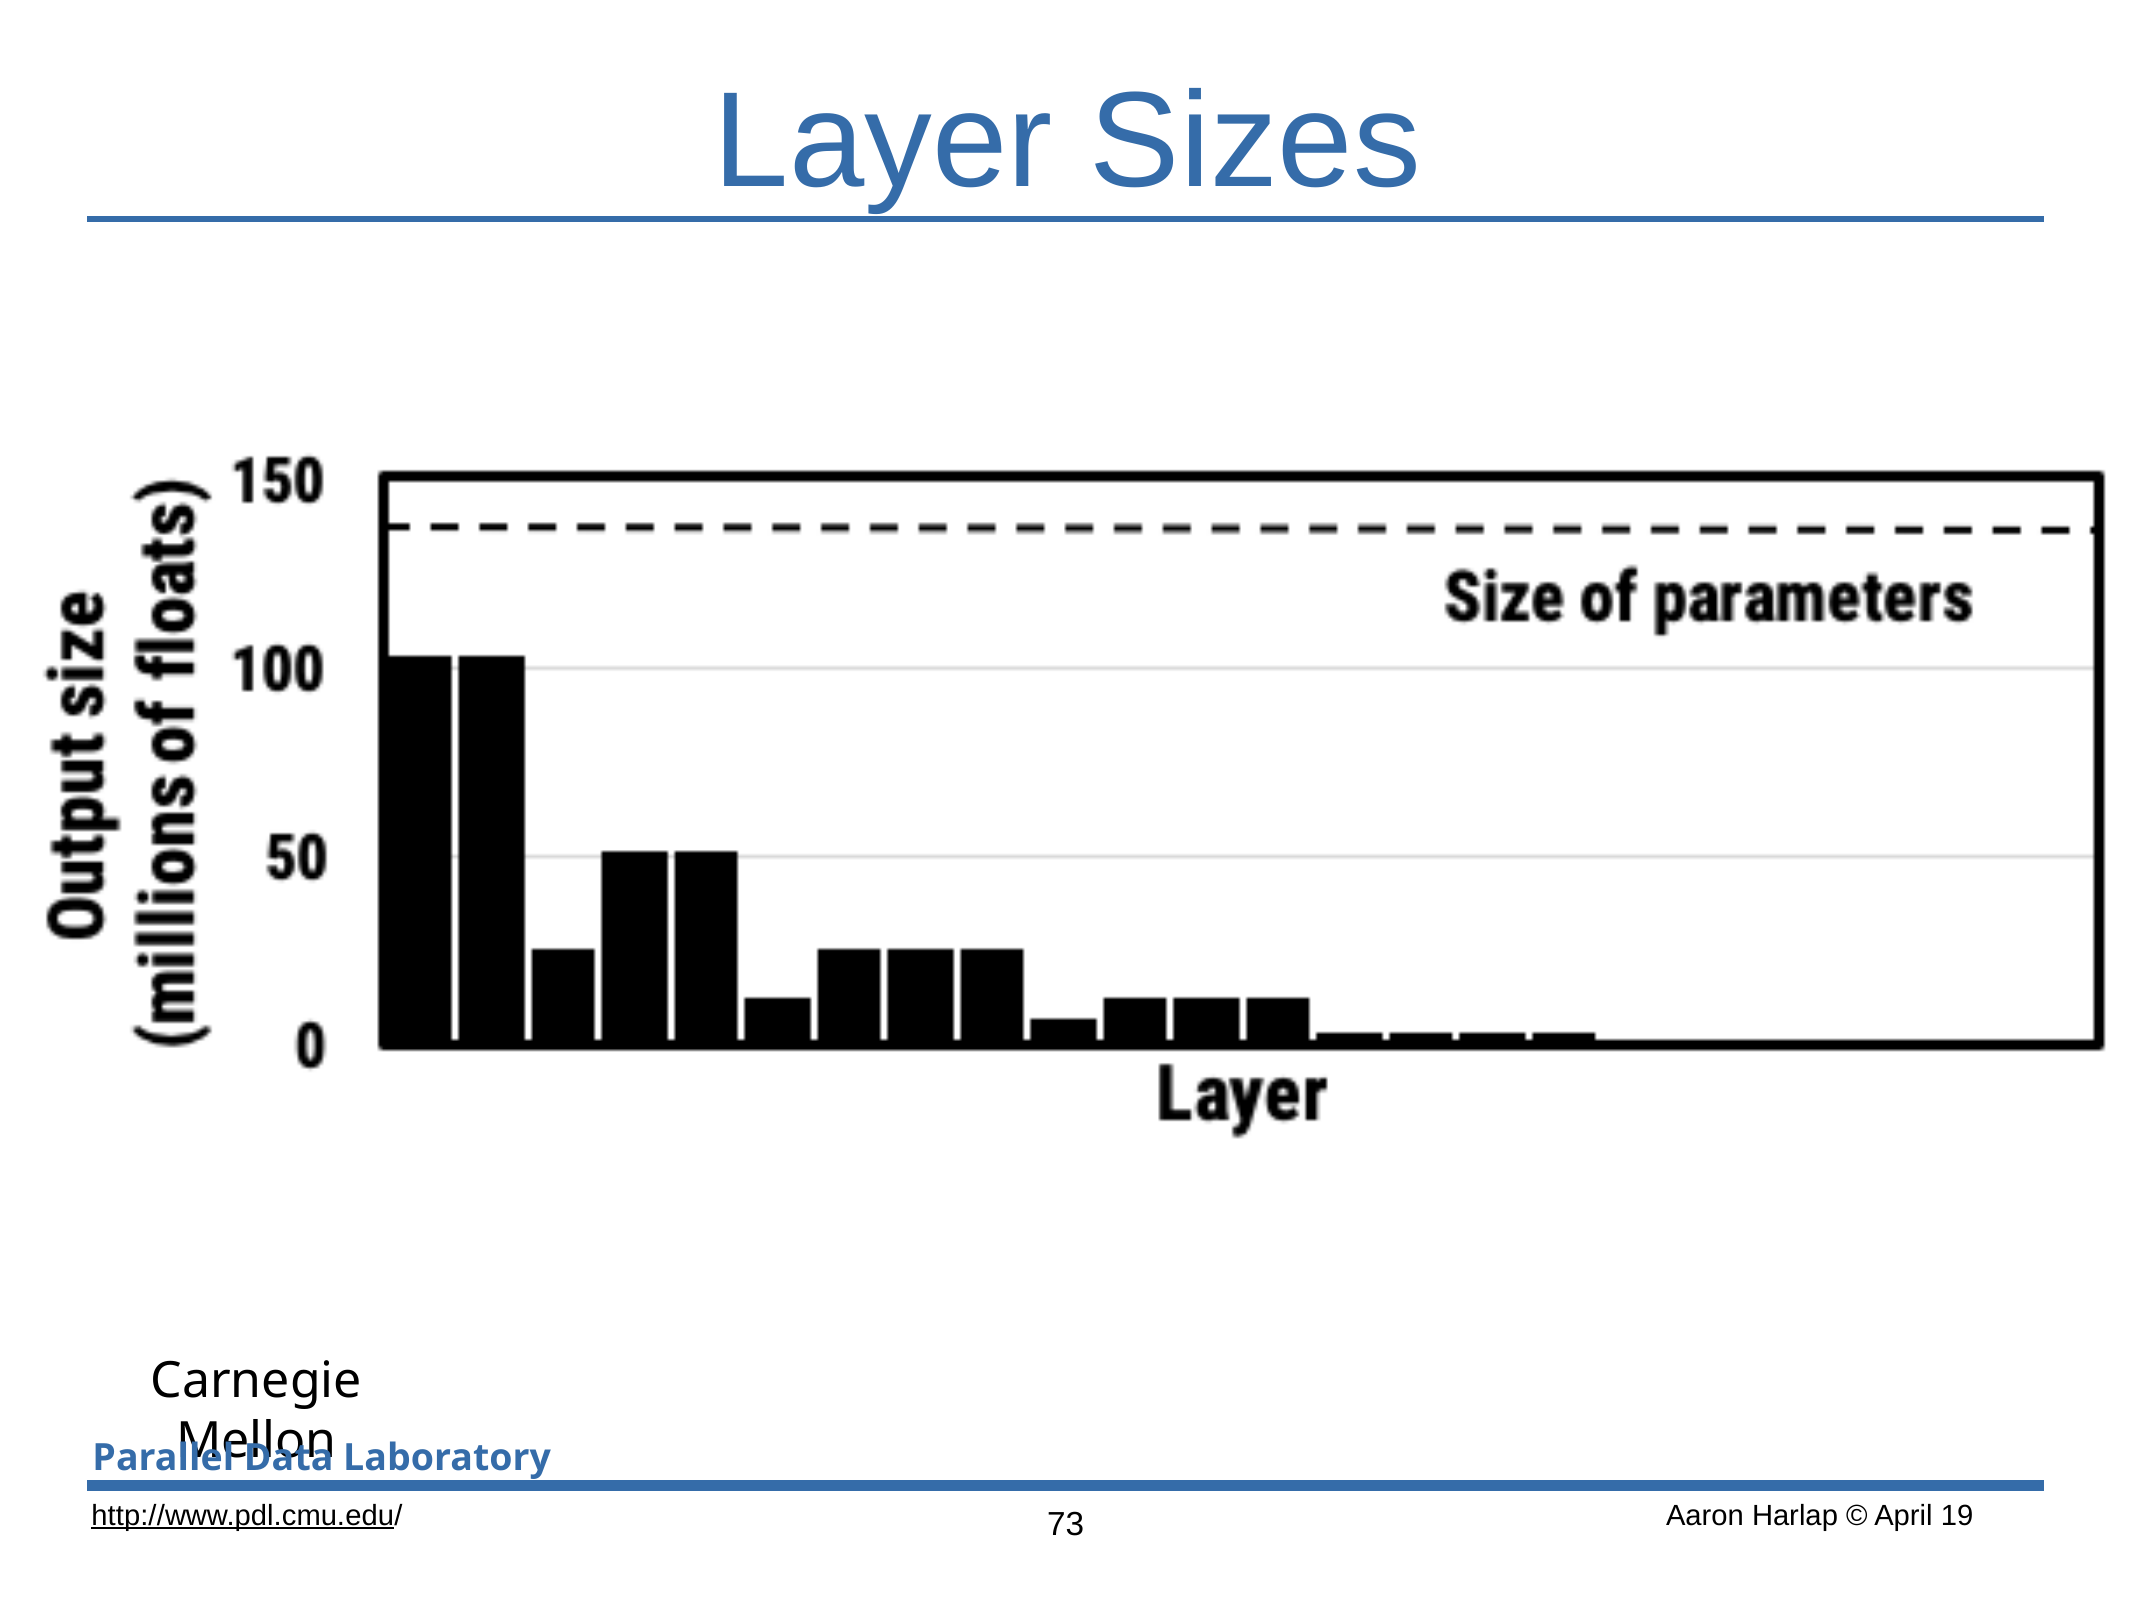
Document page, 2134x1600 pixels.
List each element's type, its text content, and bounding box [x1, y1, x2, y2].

title Layer Sizes [3, 41, 2132, 224]
picture [10, 385, 2123, 1205]
slide_number 73 [1037, 1493, 1094, 1548]
